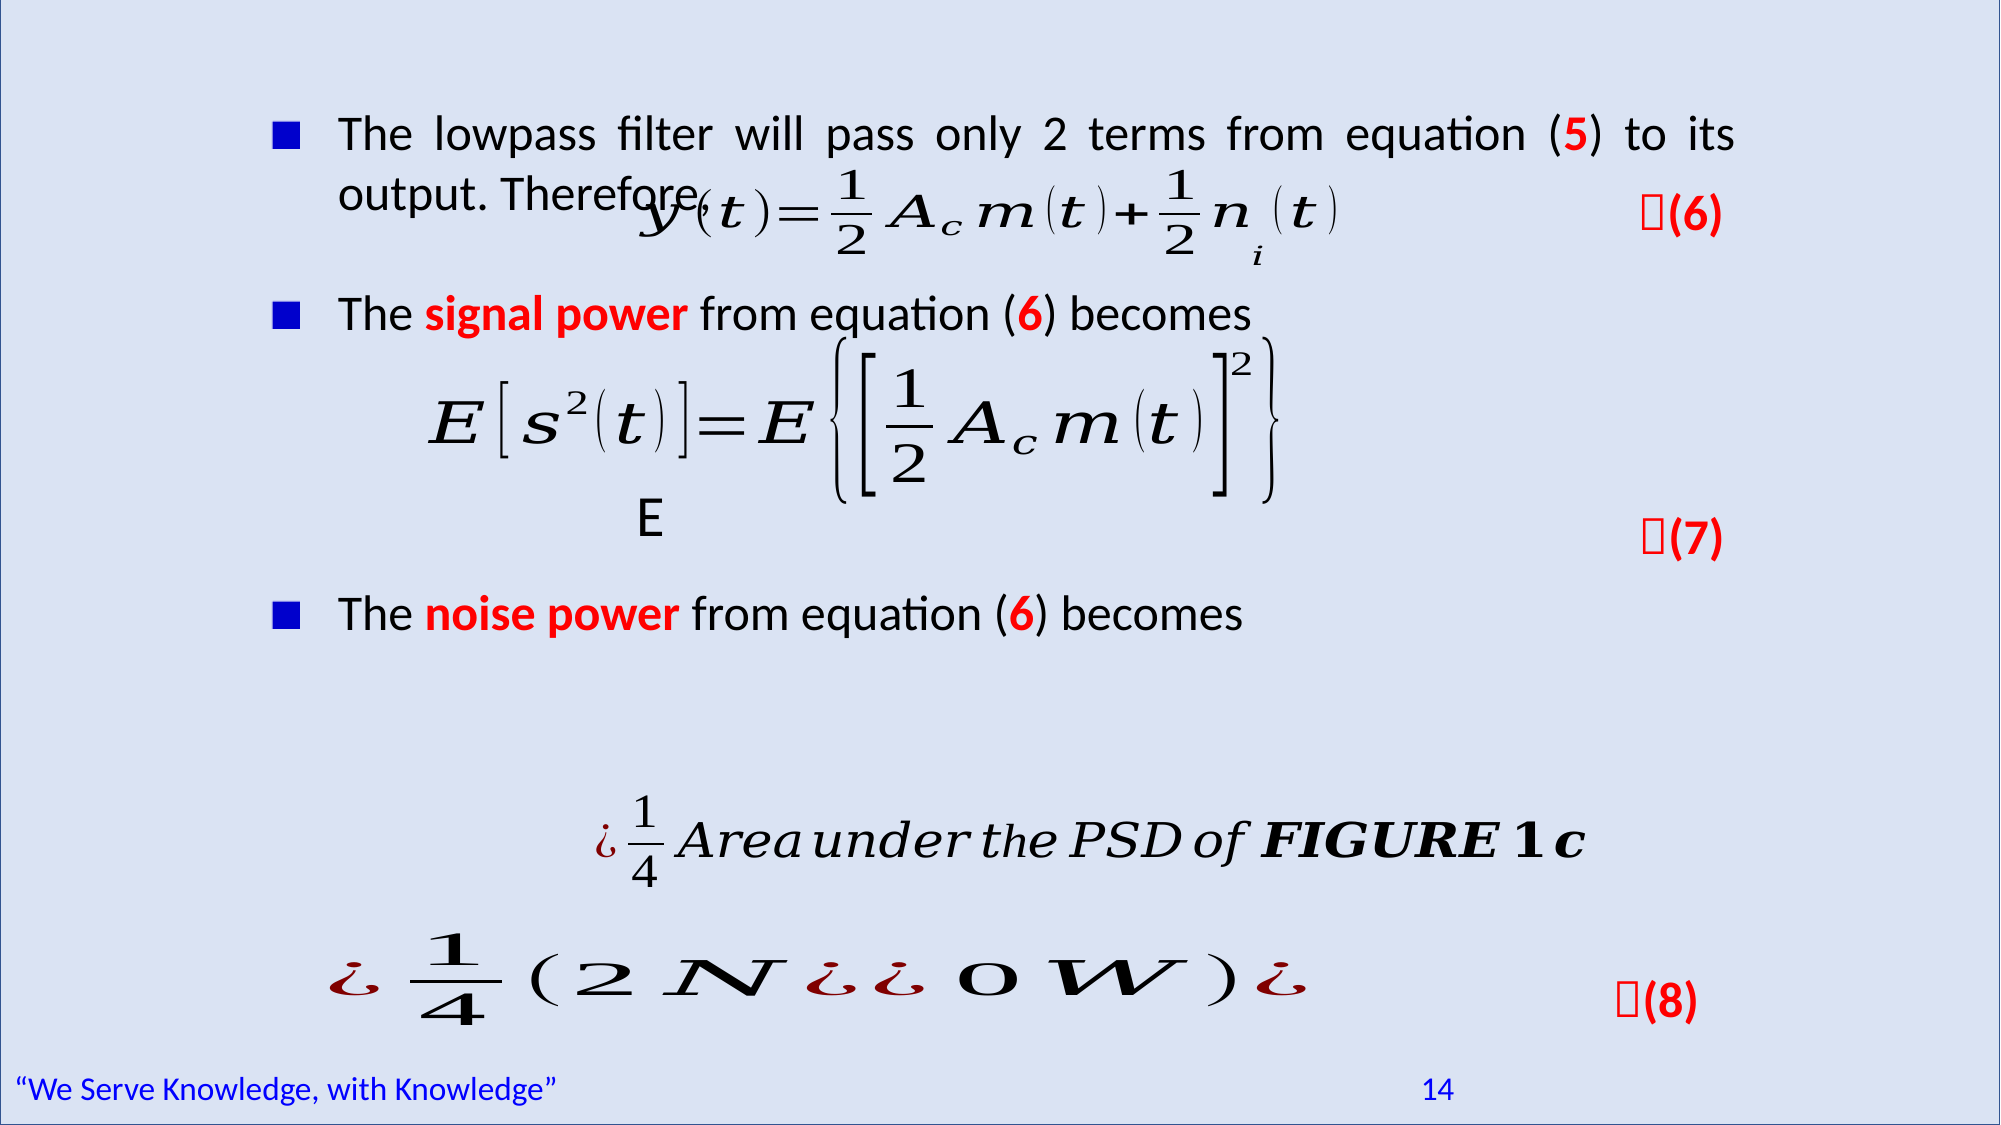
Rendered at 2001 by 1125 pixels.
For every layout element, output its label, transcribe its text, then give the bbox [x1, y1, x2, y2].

text_box (7) [1623, 497, 1740, 573]
text_box (6) [1622, 173, 1739, 248]
text_box (8) [1597, 959, 1714, 1035]
picture [264, 293, 300, 329]
text_box The lowpass filter will pass only 2 terms from equation (5) to its output. Therefore, The signal power from equation (6) becomes The noise power from equation (6) becomes [249, 93, 1750, 708]
picture [264, 113, 300, 149]
picture [264, 593, 300, 629]
